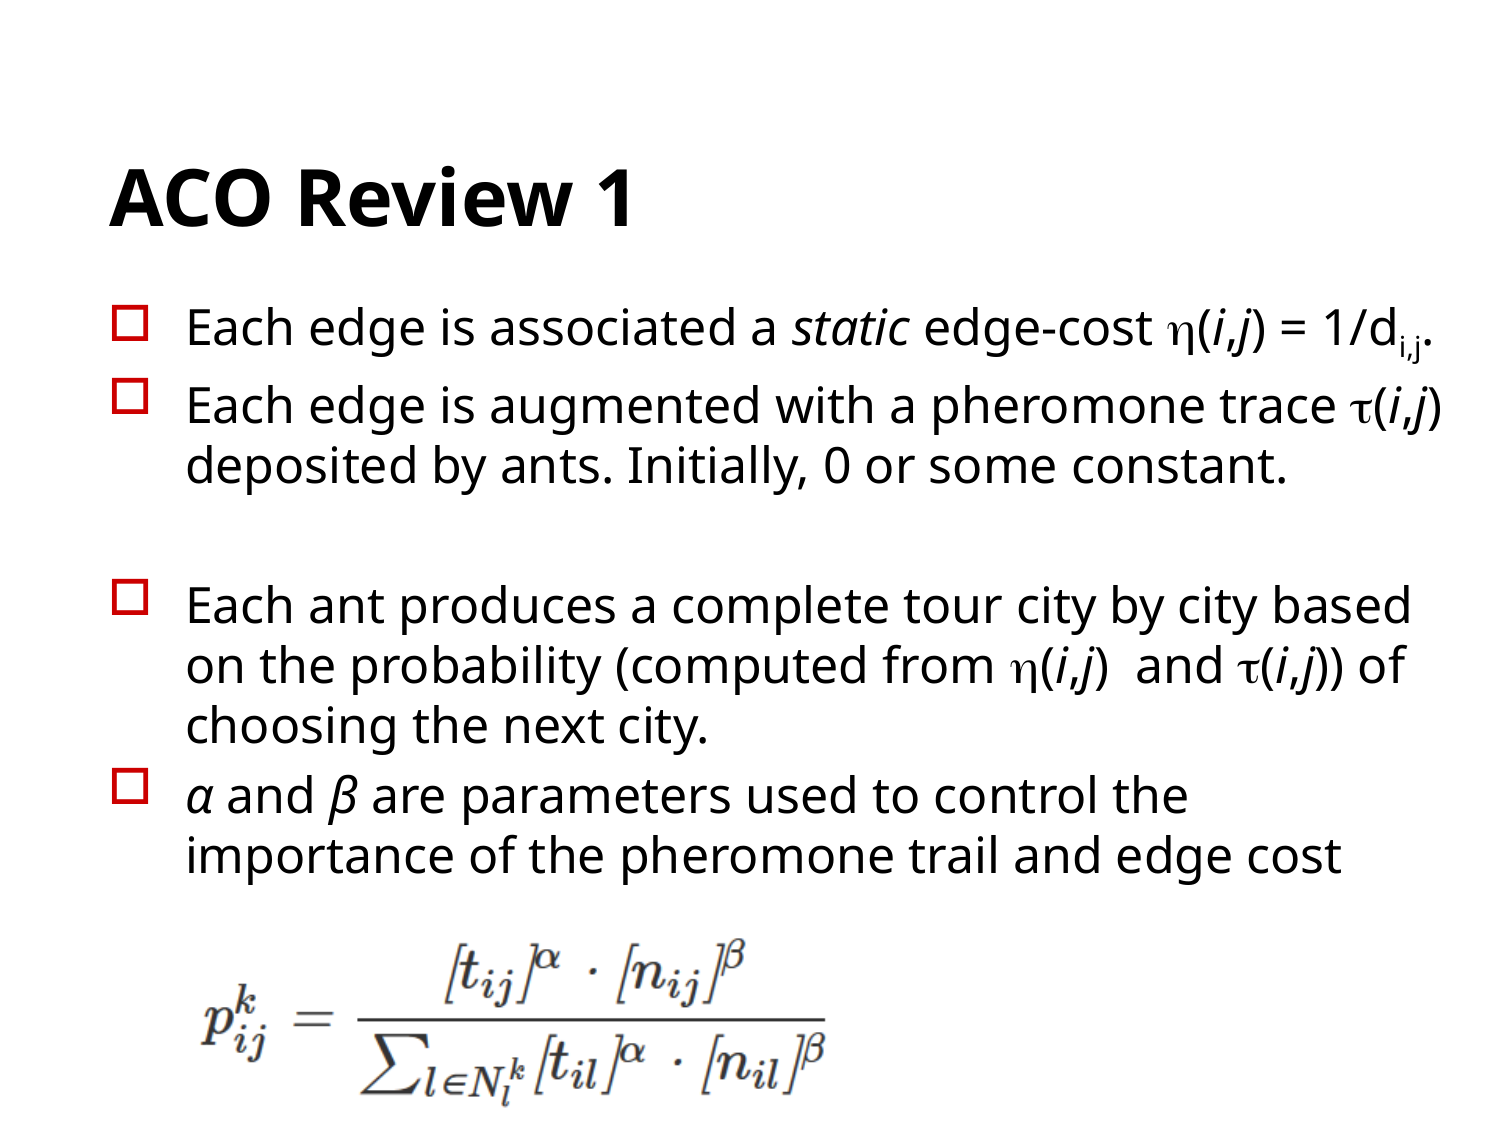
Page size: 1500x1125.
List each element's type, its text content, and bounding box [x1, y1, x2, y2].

list Each edge is associated a static edge-cost (i,j) = 1/di,j. Each edge is augmented with a pheromone trace (i,j) deposited by ants. Initially, 0 or some constant. Each ant produces a complete tour city by city based on the probability (computed from (i,j) and (i,j)) of choosing the next city. α and β are parameters used to control the importance of the pheromone trail and edge cost (heuristic) [92, 287, 1482, 1094]
picture [158, 887, 866, 1125]
title ACO Review 1 [93, 49, 1407, 250]
